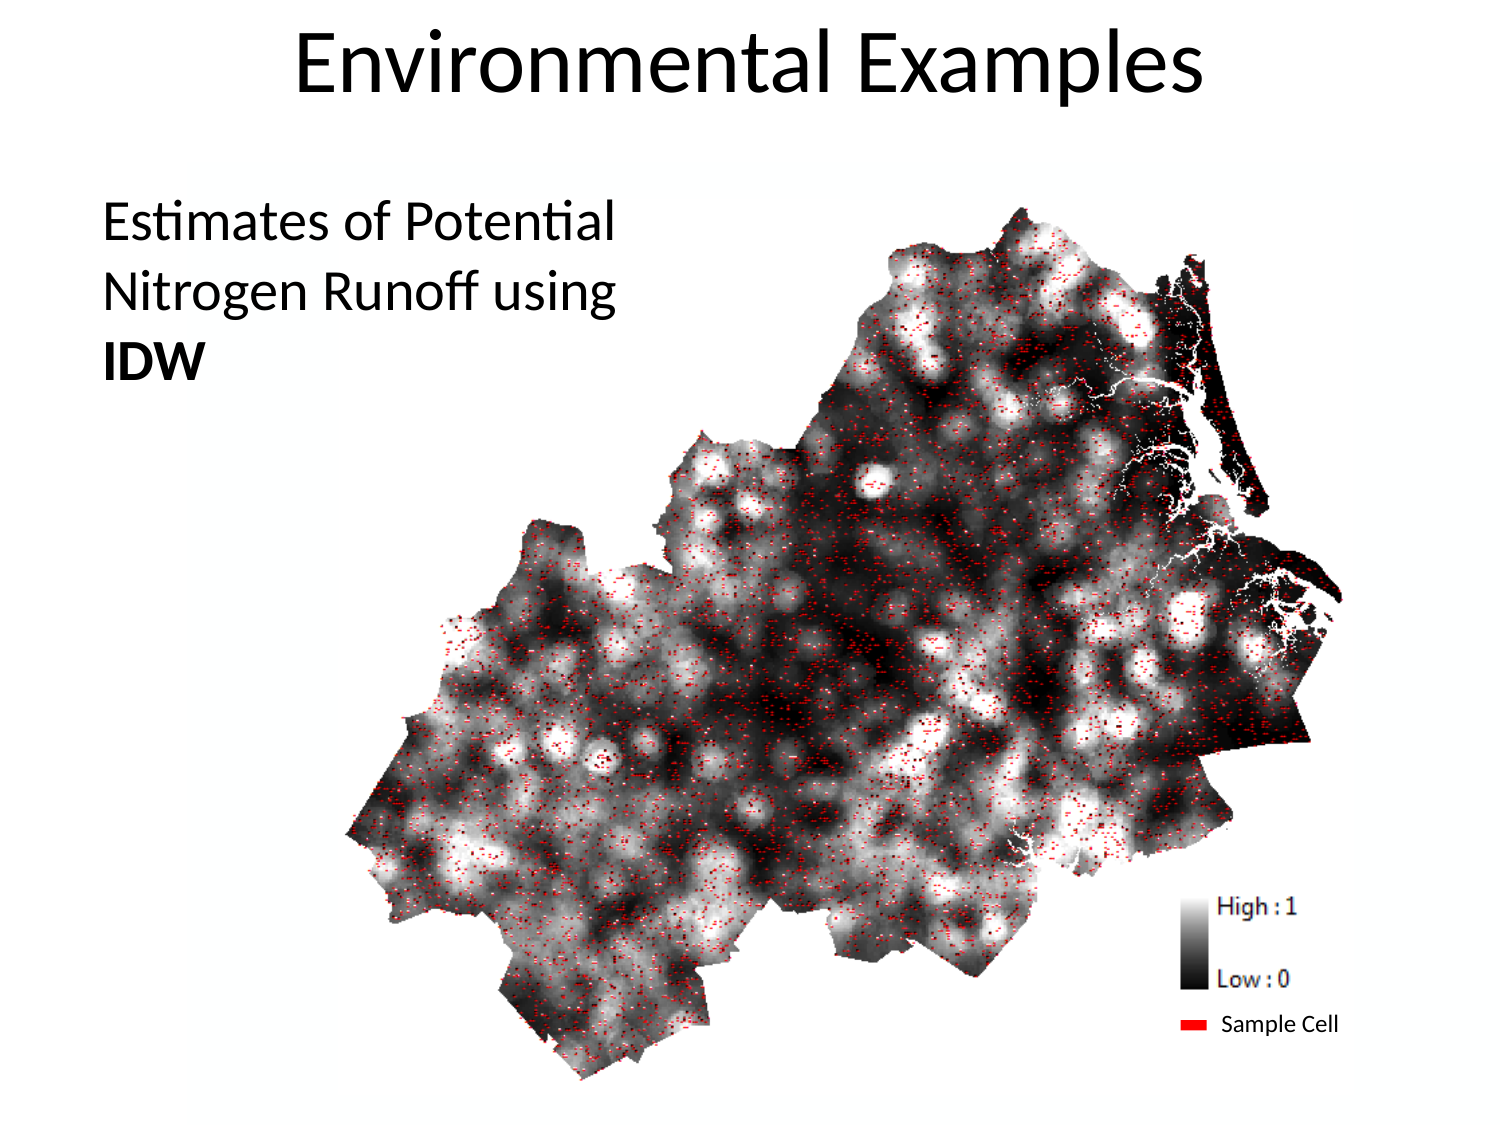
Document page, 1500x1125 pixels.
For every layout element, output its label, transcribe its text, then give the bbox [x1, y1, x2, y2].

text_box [1180, 999, 1363, 1046]
picture [187, 162, 1500, 1125]
text_box Estimates of Potential Nitrogen Runoff using IDW [87, 174, 182, 400]
title Environmental Examples [75, 0, 1425, 150]
